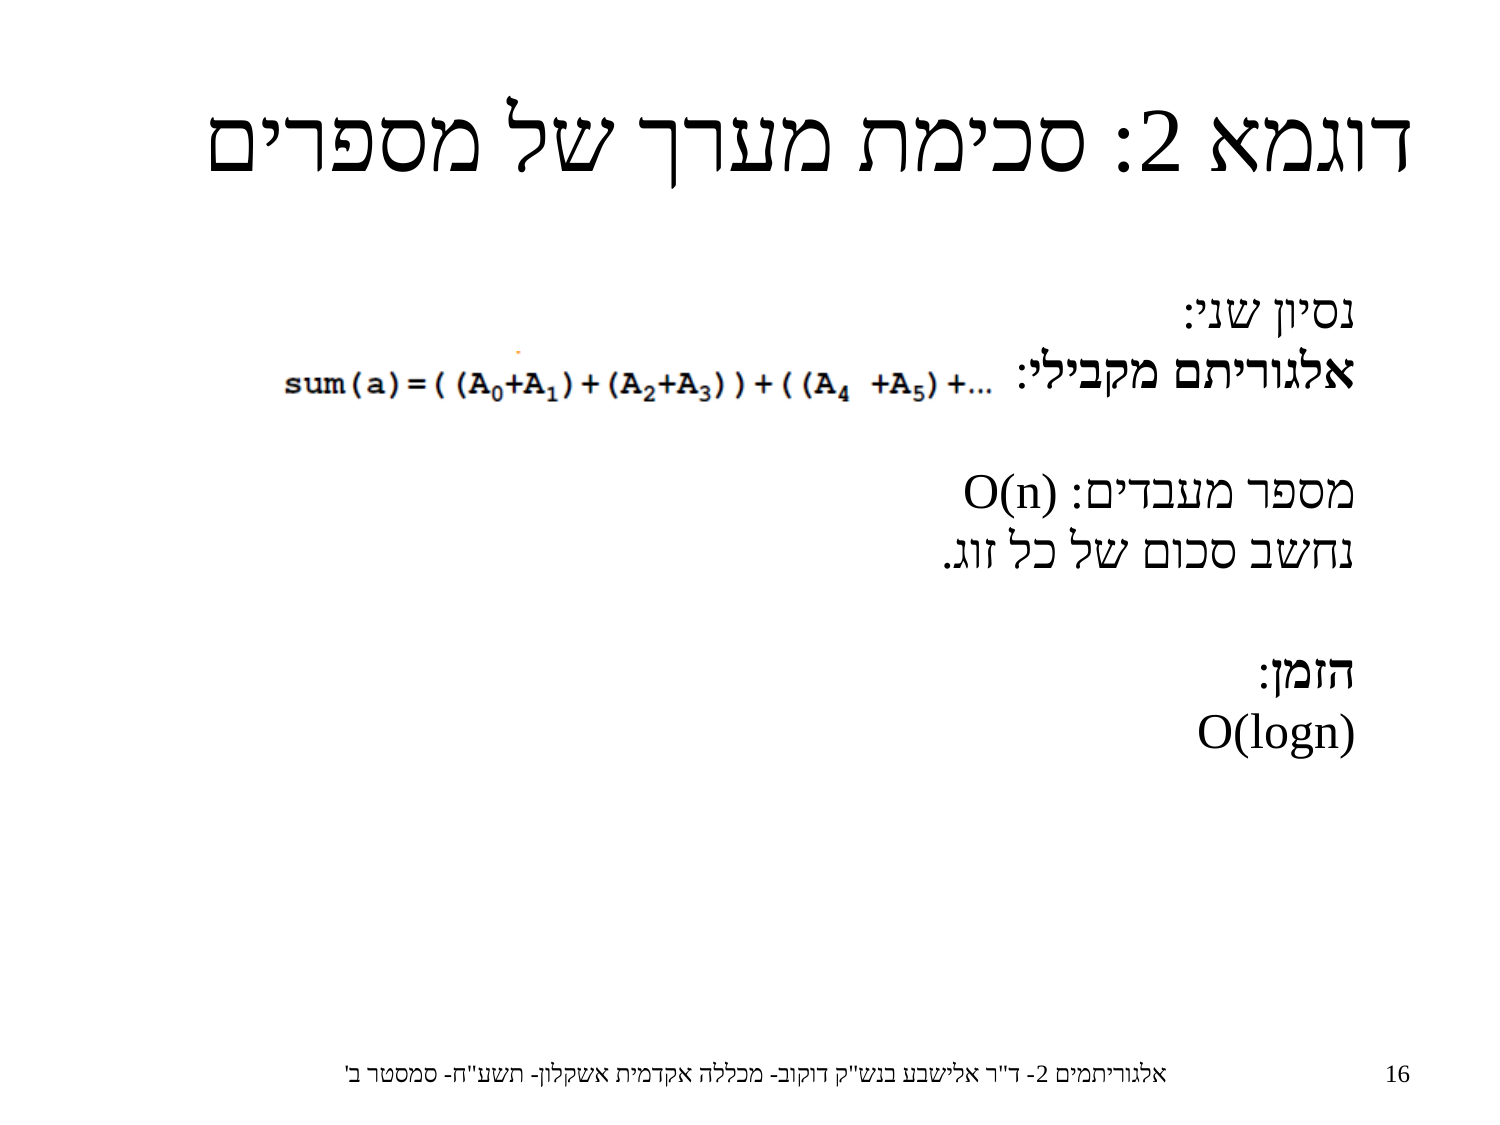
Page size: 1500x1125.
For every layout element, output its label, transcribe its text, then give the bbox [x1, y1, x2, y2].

text_box דוגמא 2: סכימת מערך של מספרים [58, 46, 1430, 222]
text_box נסיון שני: אלגוריתם מקבילי: מספר מעבדים: O(n) נחשב סכום של כל זוג. הזמן: O(logn) [81, 210, 1371, 1006]
footer אלגוריתמים 2- ד"ר אלישבע בנש"ק דוקוב- מכללה אקדמית אשקלון- תשע"ח- סמסטר ב' [304, 1042, 1207, 1103]
picture [269, 351, 1006, 443]
slide_number 16 [1207, 1042, 1425, 1103]
